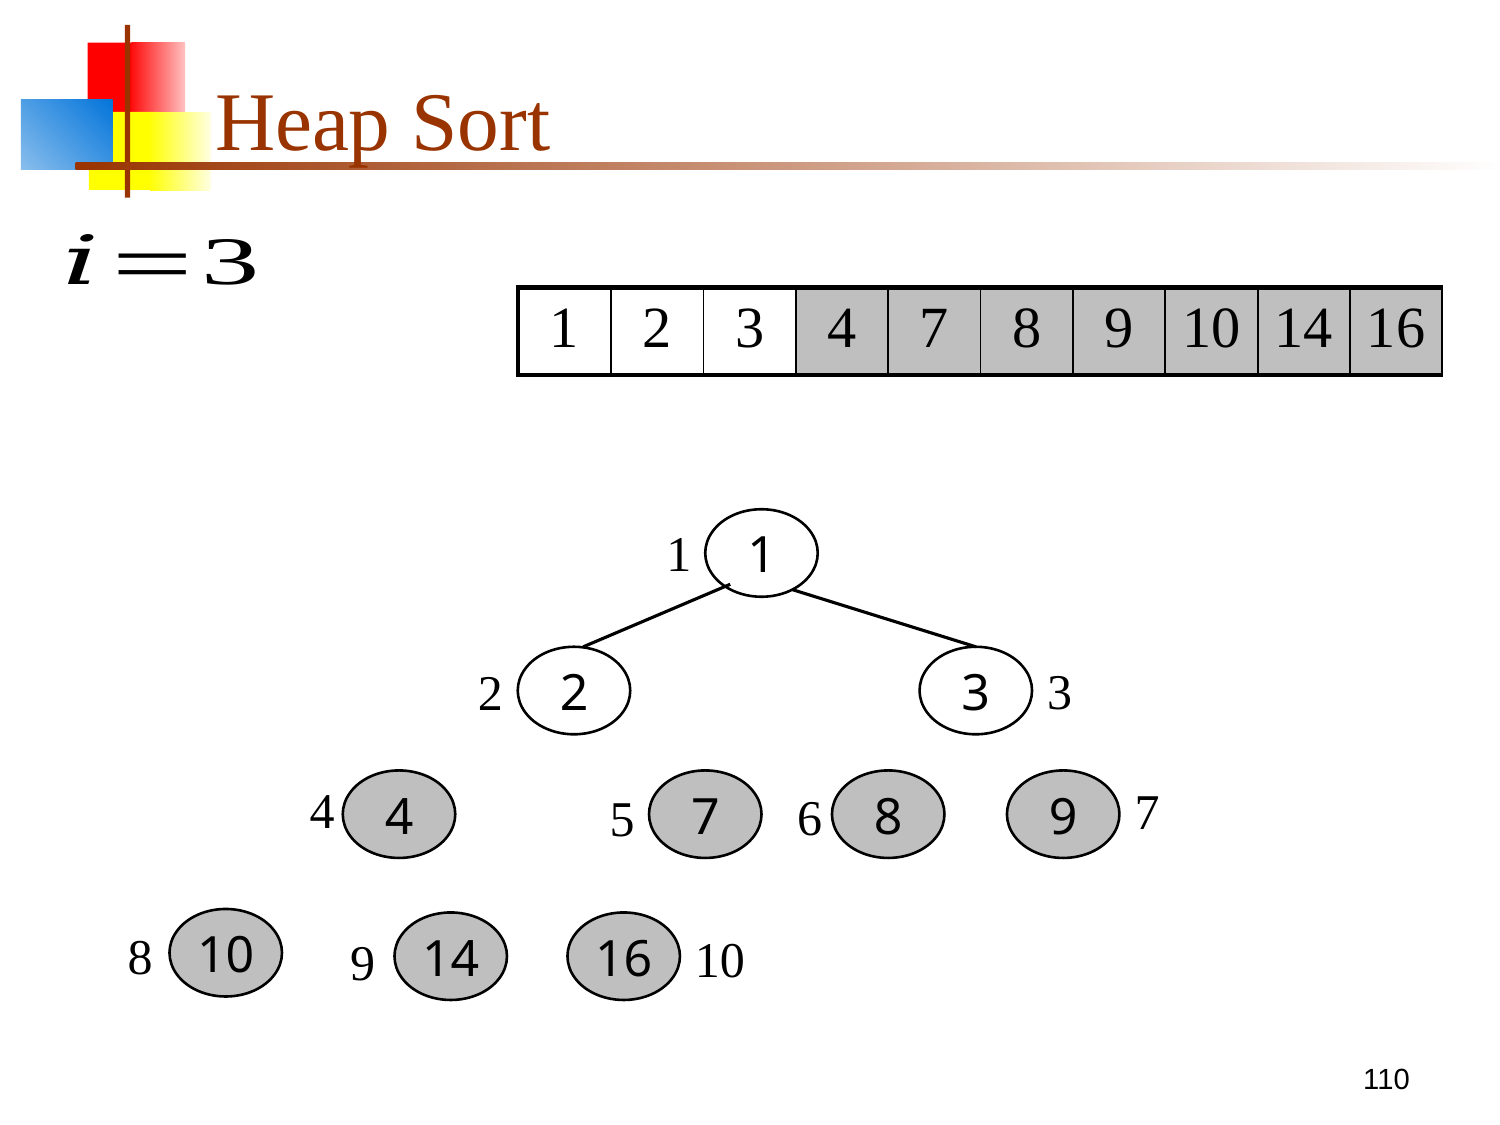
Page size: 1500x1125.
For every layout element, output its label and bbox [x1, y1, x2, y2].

table_header [612, 290, 703, 373]
table_header [981, 290, 1072, 373]
table_header [1074, 290, 1164, 373]
title [200, 37, 1479, 175]
text_box [294, 770, 456, 858]
text_box [782, 770, 945, 858]
table_header [1351, 290, 1441, 373]
text_box [169, 908, 282, 997]
table_header [797, 290, 887, 373]
text_box [594, 770, 762, 858]
table_header [889, 290, 980, 373]
text_box [567, 912, 760, 1000]
table_header [1259, 290, 1349, 373]
table_header [520, 290, 610, 373]
table_header [1166, 290, 1257, 373]
text_box [394, 912, 507, 1000]
text_box [1006, 770, 1175, 858]
text_box [112, 917, 168, 992]
text_box [463, 508, 1088, 735]
text_box [335, 923, 391, 999]
slide_number [1074, 1049, 1425, 1103]
table_header [704, 290, 795, 373]
